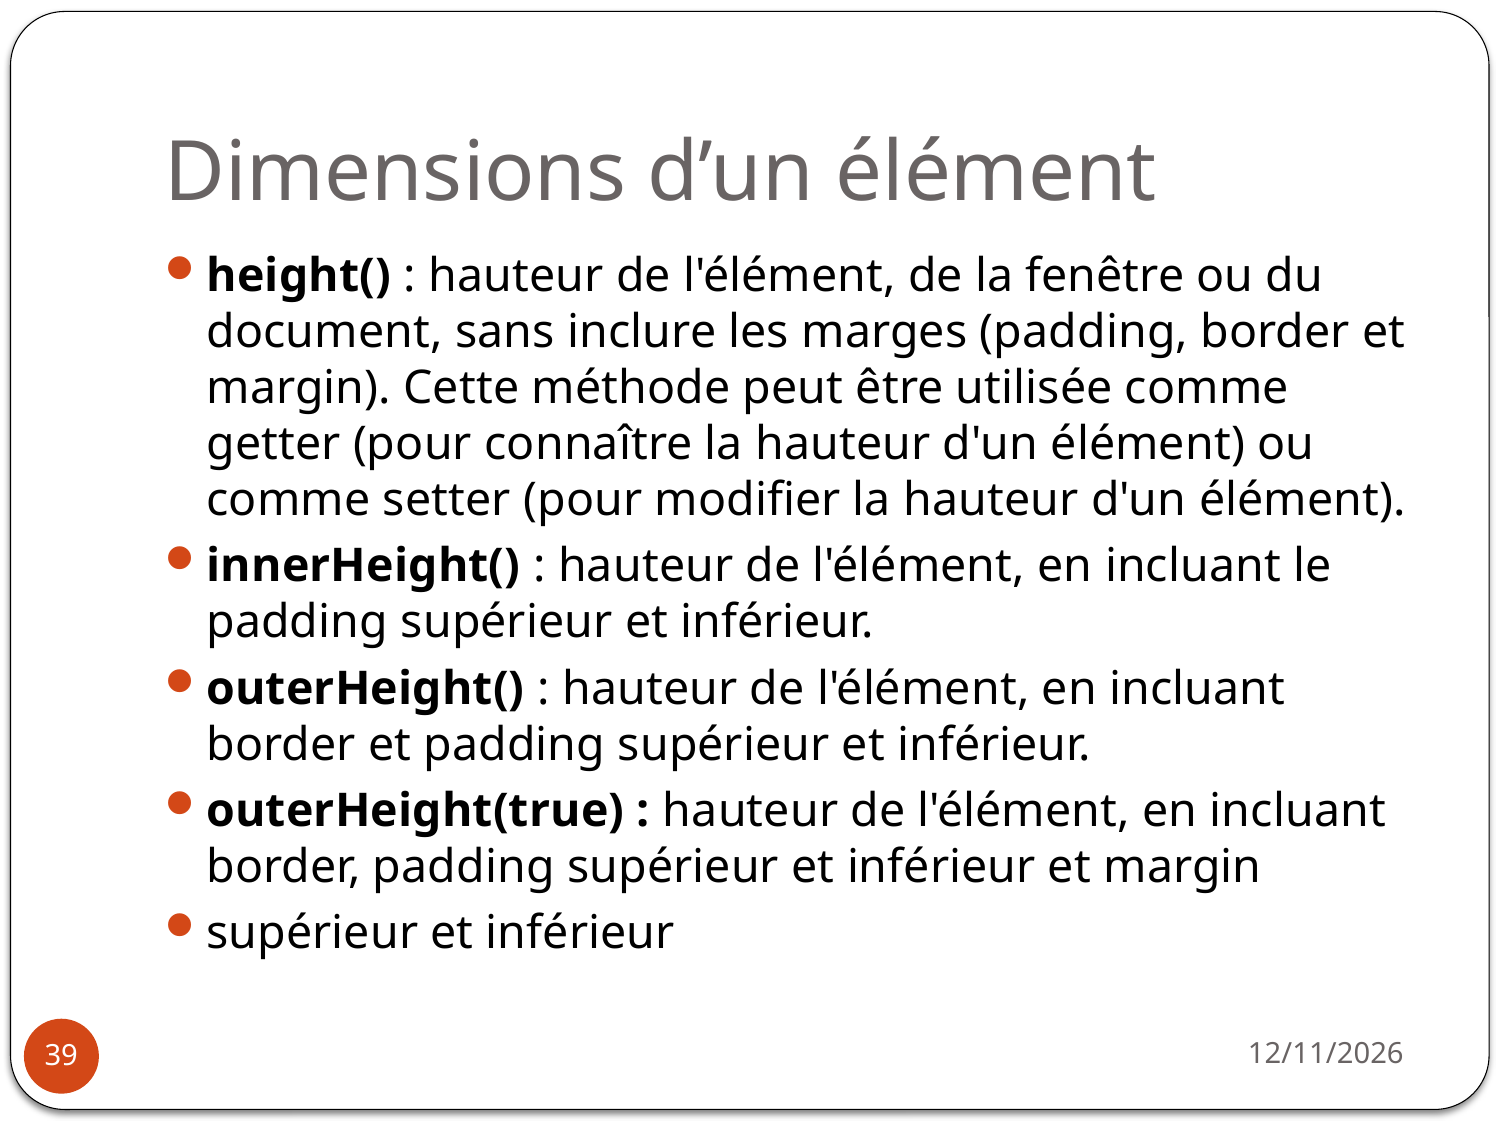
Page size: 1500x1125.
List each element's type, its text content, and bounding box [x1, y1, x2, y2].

title Dimensions d’un élément [150, 45, 1425, 233]
slide_number 39 [23, 1018, 99, 1094]
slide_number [1012, 1015, 1419, 1094]
list height() : hauteur de l'élément, de la fenêtre ou du document, sans inclure les marges (padding, border et margin). Cette méthode peut être utilisée comme getter (pour connaître la hauteur d'un élément) ou comme setter (pour modifier la hauteur d'un élément). innerHeight() : hauteur de l'élément, en incluant le padding supérieur et inférieur. outerHeight() : hauteur de l'élément, en incluant border et padding supérieur et inférieur. outerHeight(true) : hauteur de l'élément, en incluant border, padding supérieur et inférieur et margin supérieur et inférieur [150, 237, 1425, 988]
